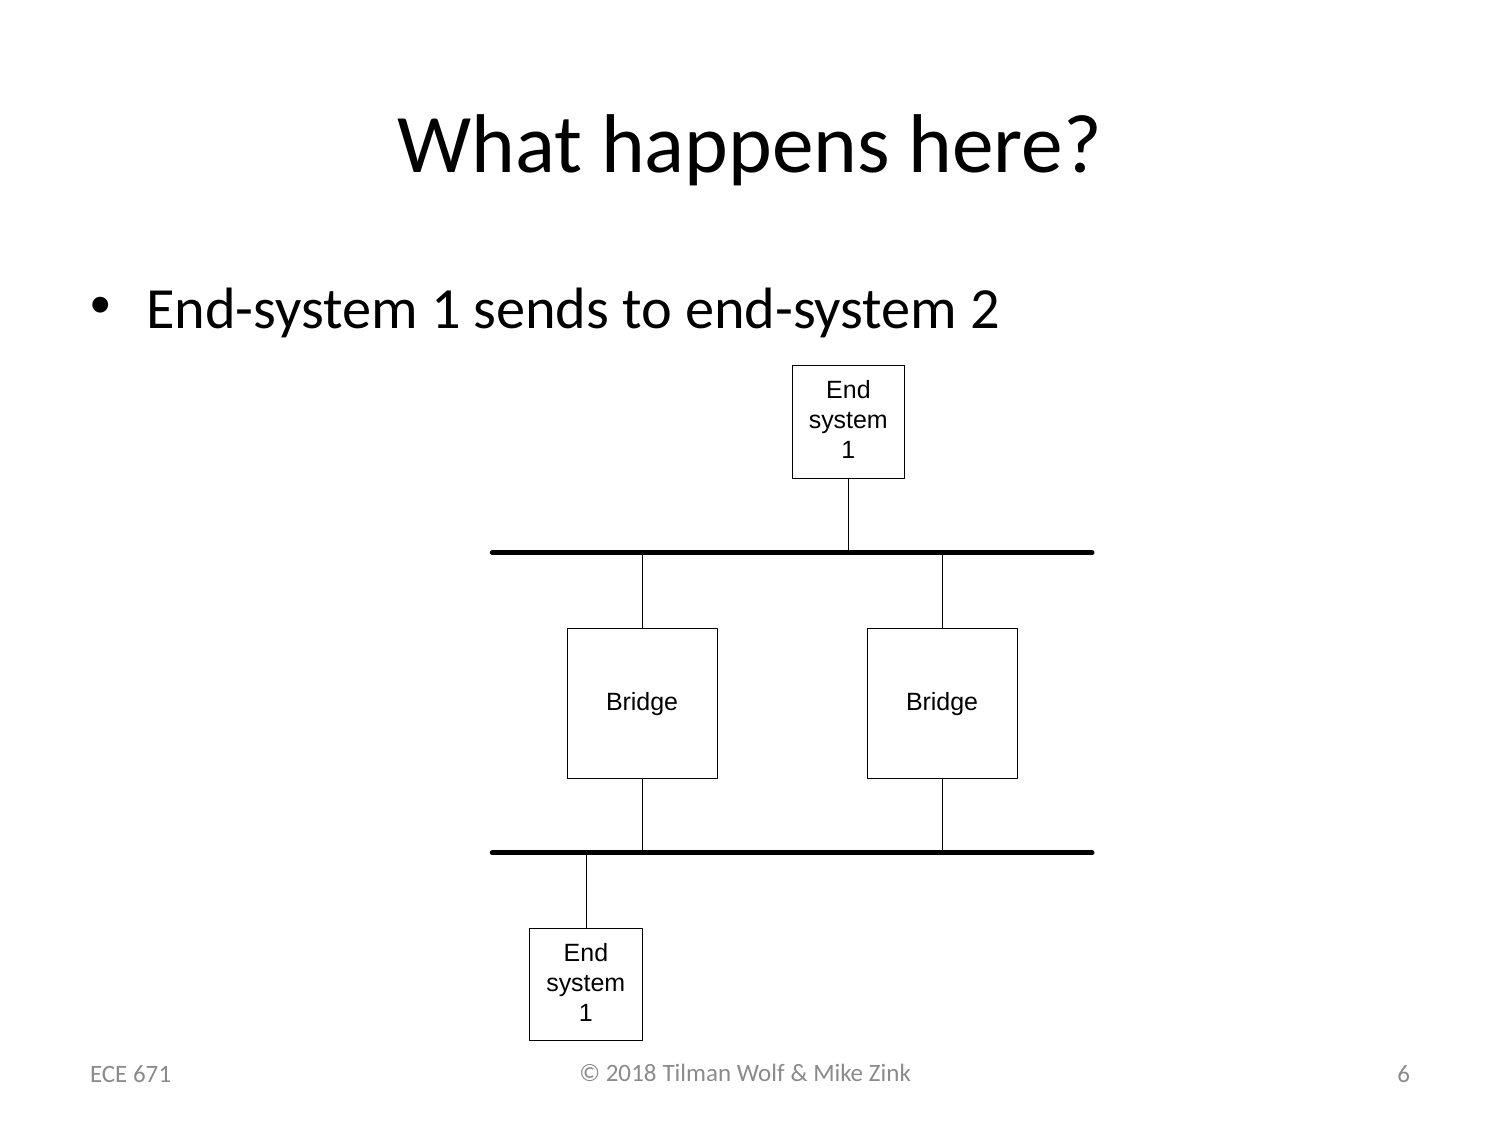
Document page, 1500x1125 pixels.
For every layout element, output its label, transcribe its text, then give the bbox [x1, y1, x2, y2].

list End-system 1 sends to end-system 2 [75, 262, 1425, 1005]
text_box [487, 362, 1098, 1043]
slide_number ECE 671 [75, 1042, 425, 1103]
slide_number 6 [1074, 1042, 1425, 1103]
title What happens here? [75, 45, 1425, 233]
